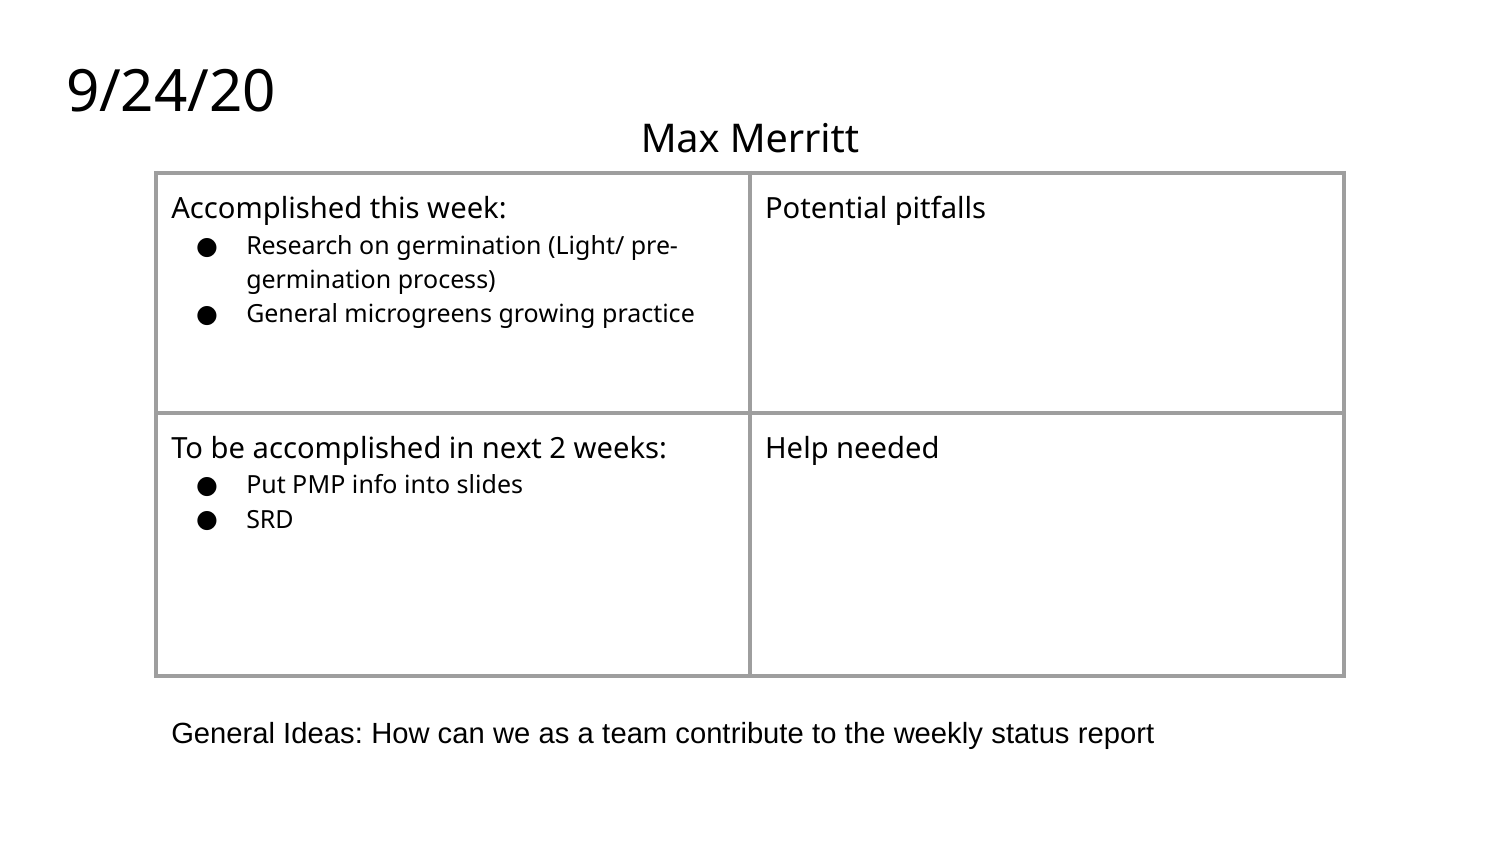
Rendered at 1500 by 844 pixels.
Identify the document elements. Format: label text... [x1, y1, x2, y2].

table_header Accomplished this week: Research on germination (Light/ pre-germination process) General microgreens growing practice [158, 175, 748, 411]
table_header Potential pitfalls [752, 175, 1342, 411]
table_cell Help needed [752, 415, 1342, 674]
title 9/24/20 [51, 37, 1449, 91]
list Max Merritt [51, 91, 1449, 652]
table_cell To be accomplished in next 2 weeks: Put PMP info into slides SRD [158, 415, 748, 674]
text_box General Ideas: How can we as a team contribute to the weekly status report [156, 699, 1344, 789]
